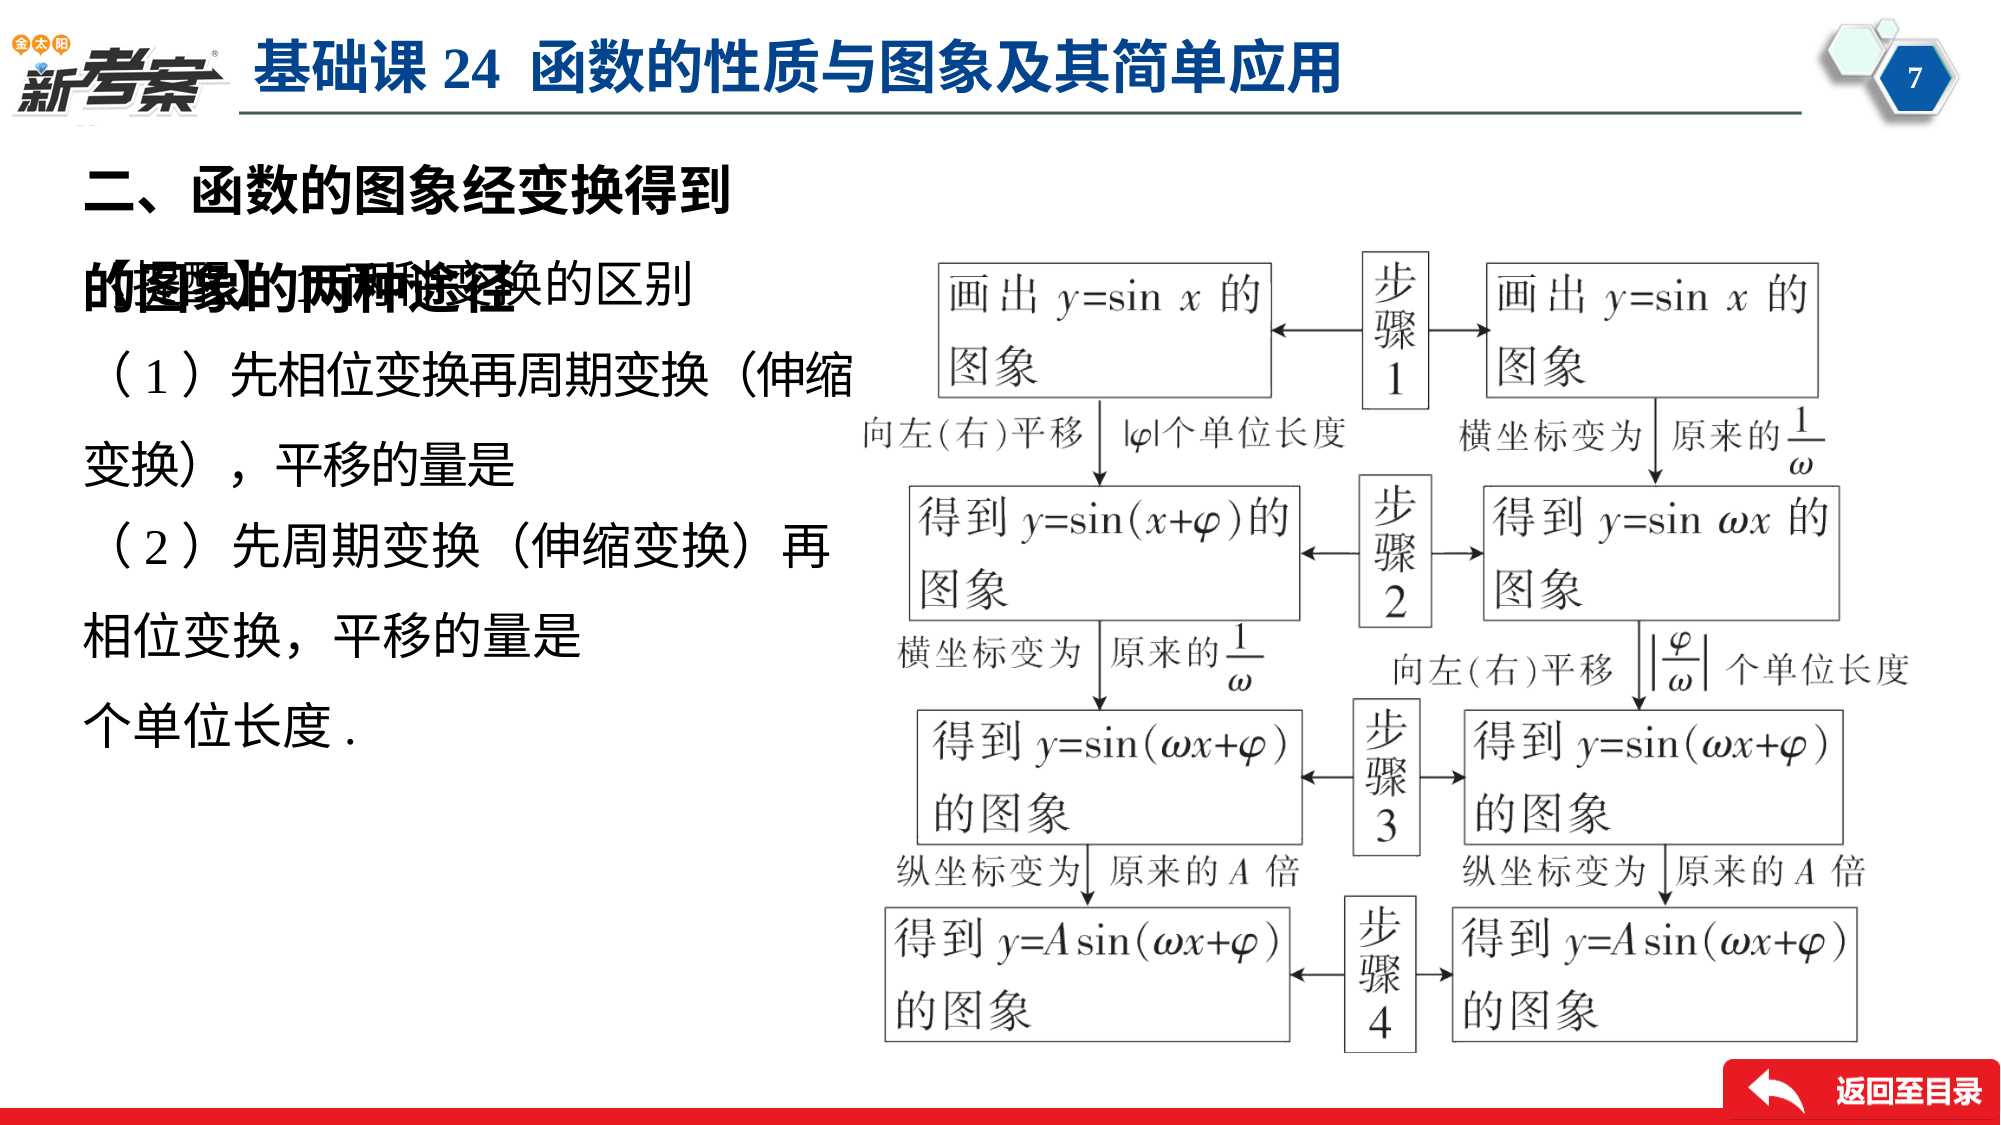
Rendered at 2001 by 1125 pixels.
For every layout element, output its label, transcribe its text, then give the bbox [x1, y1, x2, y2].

text_box 【提醒】1.两种变换的区别 [82, 221, 839, 303]
picture [0, 0, 2001, 1125]
